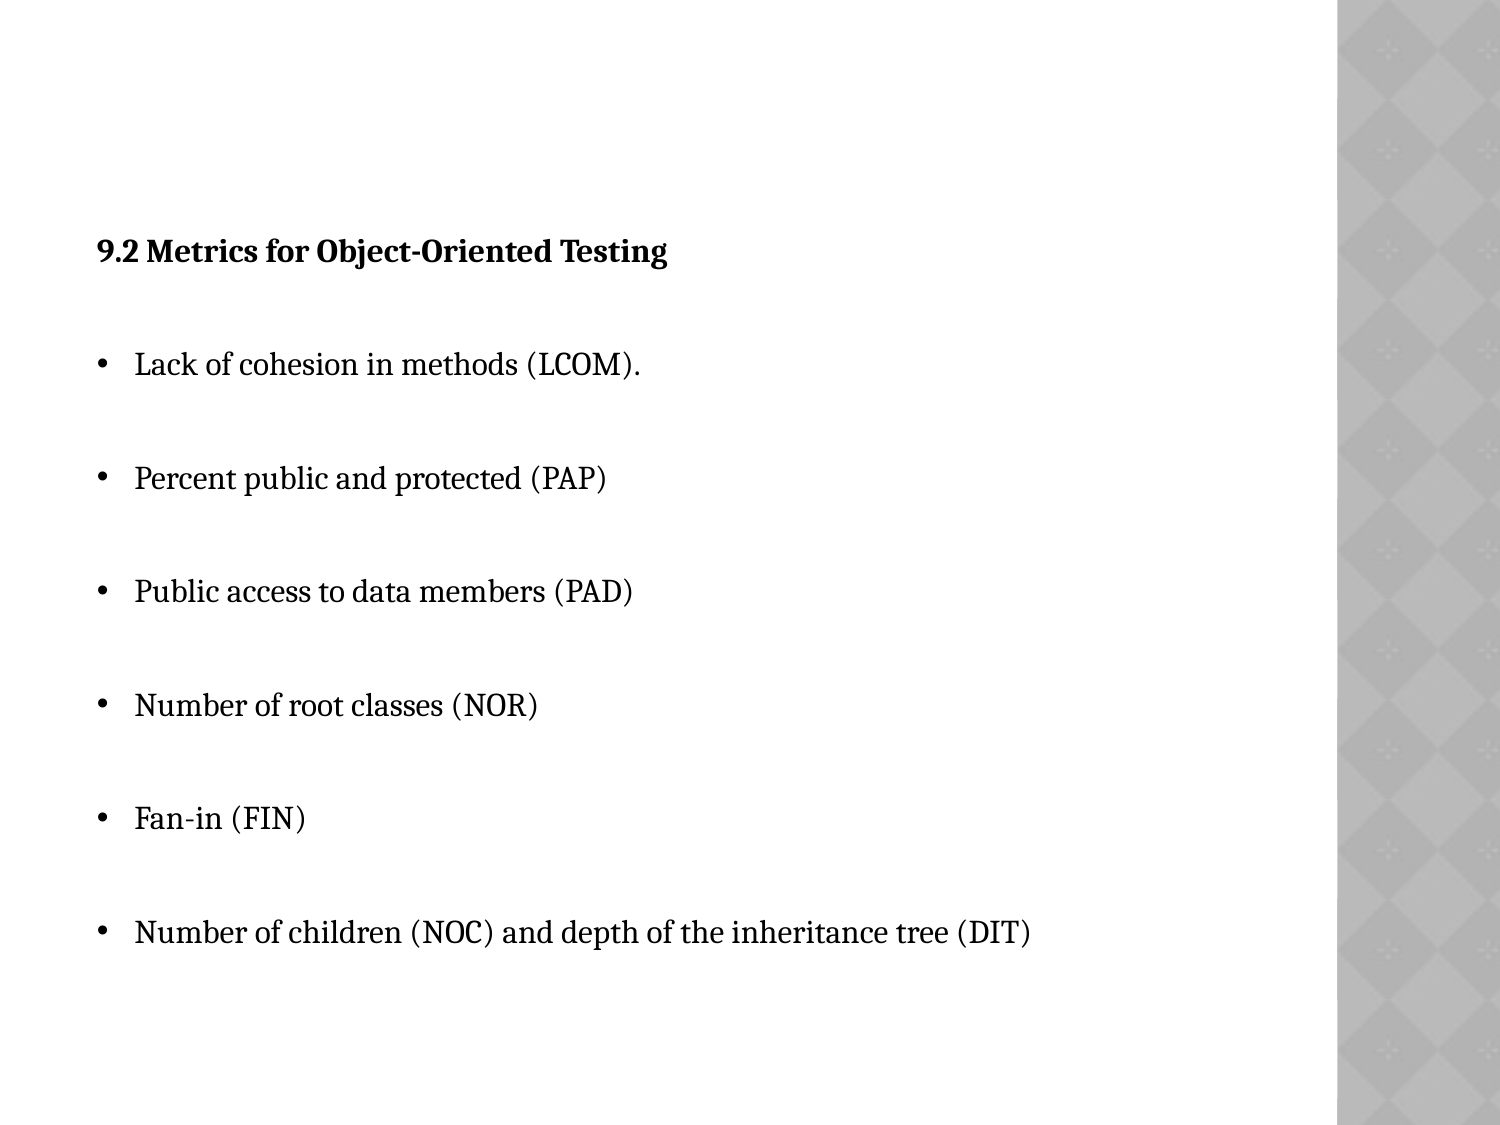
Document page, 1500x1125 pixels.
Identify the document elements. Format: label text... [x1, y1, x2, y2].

subtitle 9.2 Metrics for Object-Oriented Testing Lack of cohesion in methods (LCOM). Percent public and protected (PAP) Public access to data members (PAD) Number of root classes (NOR) Fan-in (FIN) Number of children (NOC) and depth of the inheritance tree (DIT) [96, 194, 1285, 990]
